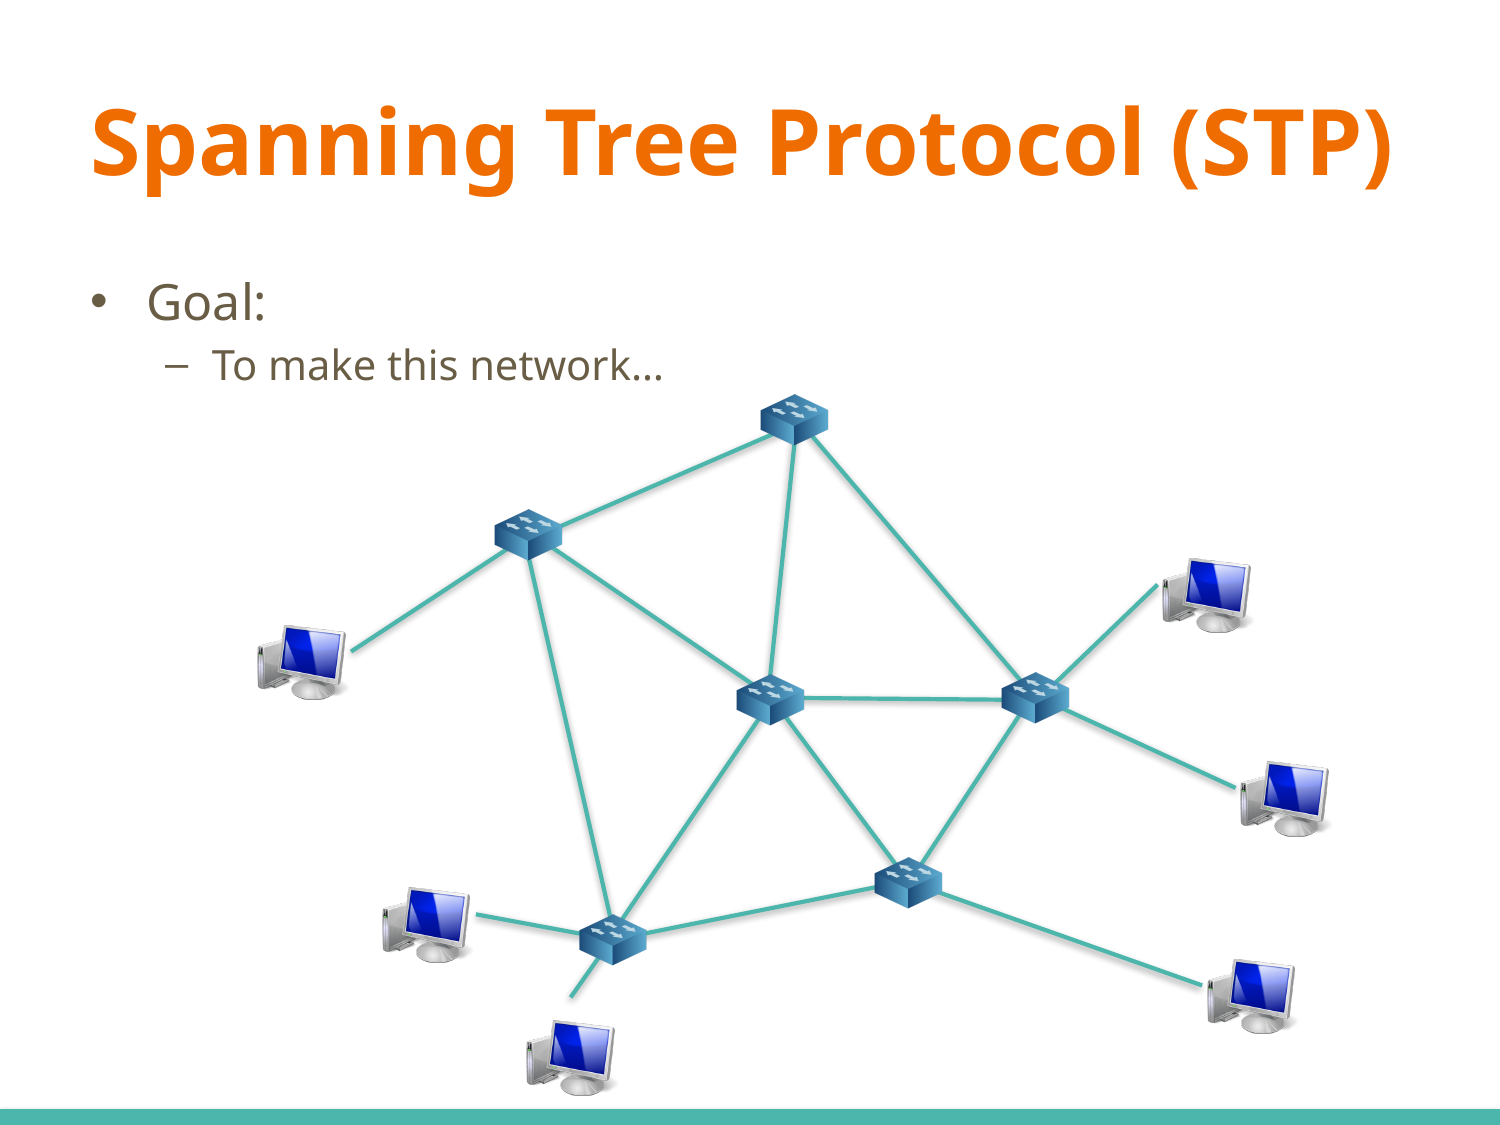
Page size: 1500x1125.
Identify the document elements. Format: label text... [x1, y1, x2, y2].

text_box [1043, 699, 1236, 789]
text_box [767, 460, 798, 673]
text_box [608, 699, 772, 939]
picture [1235, 738, 1335, 838]
list Goal: To make this network… [75, 262, 1425, 1005]
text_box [530, 532, 762, 701]
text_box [475, 914, 519, 940]
picture [998, 672, 1073, 730]
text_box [533, 424, 762, 531]
picture [376, 864, 477, 964]
picture [757, 394, 832, 452]
picture [1201, 935, 1302, 1036]
picture [252, 601, 352, 702]
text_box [523, 575, 603, 937]
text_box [815, 697, 993, 701]
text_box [775, 891, 909, 940]
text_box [350, 534, 518, 652]
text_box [908, 881, 1203, 986]
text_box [570, 973, 612, 998]
title Spanning Tree Protocol (STP) [75, 45, 1425, 233]
picture [733, 674, 808, 732]
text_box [802, 418, 1034, 696]
picture [575, 914, 650, 972]
picture [871, 857, 946, 915]
picture [521, 997, 621, 1097]
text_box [913, 709, 1034, 882]
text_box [1039, 584, 1158, 698]
picture [1157, 534, 1257, 635]
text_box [772, 699, 909, 882]
picture [491, 509, 566, 567]
